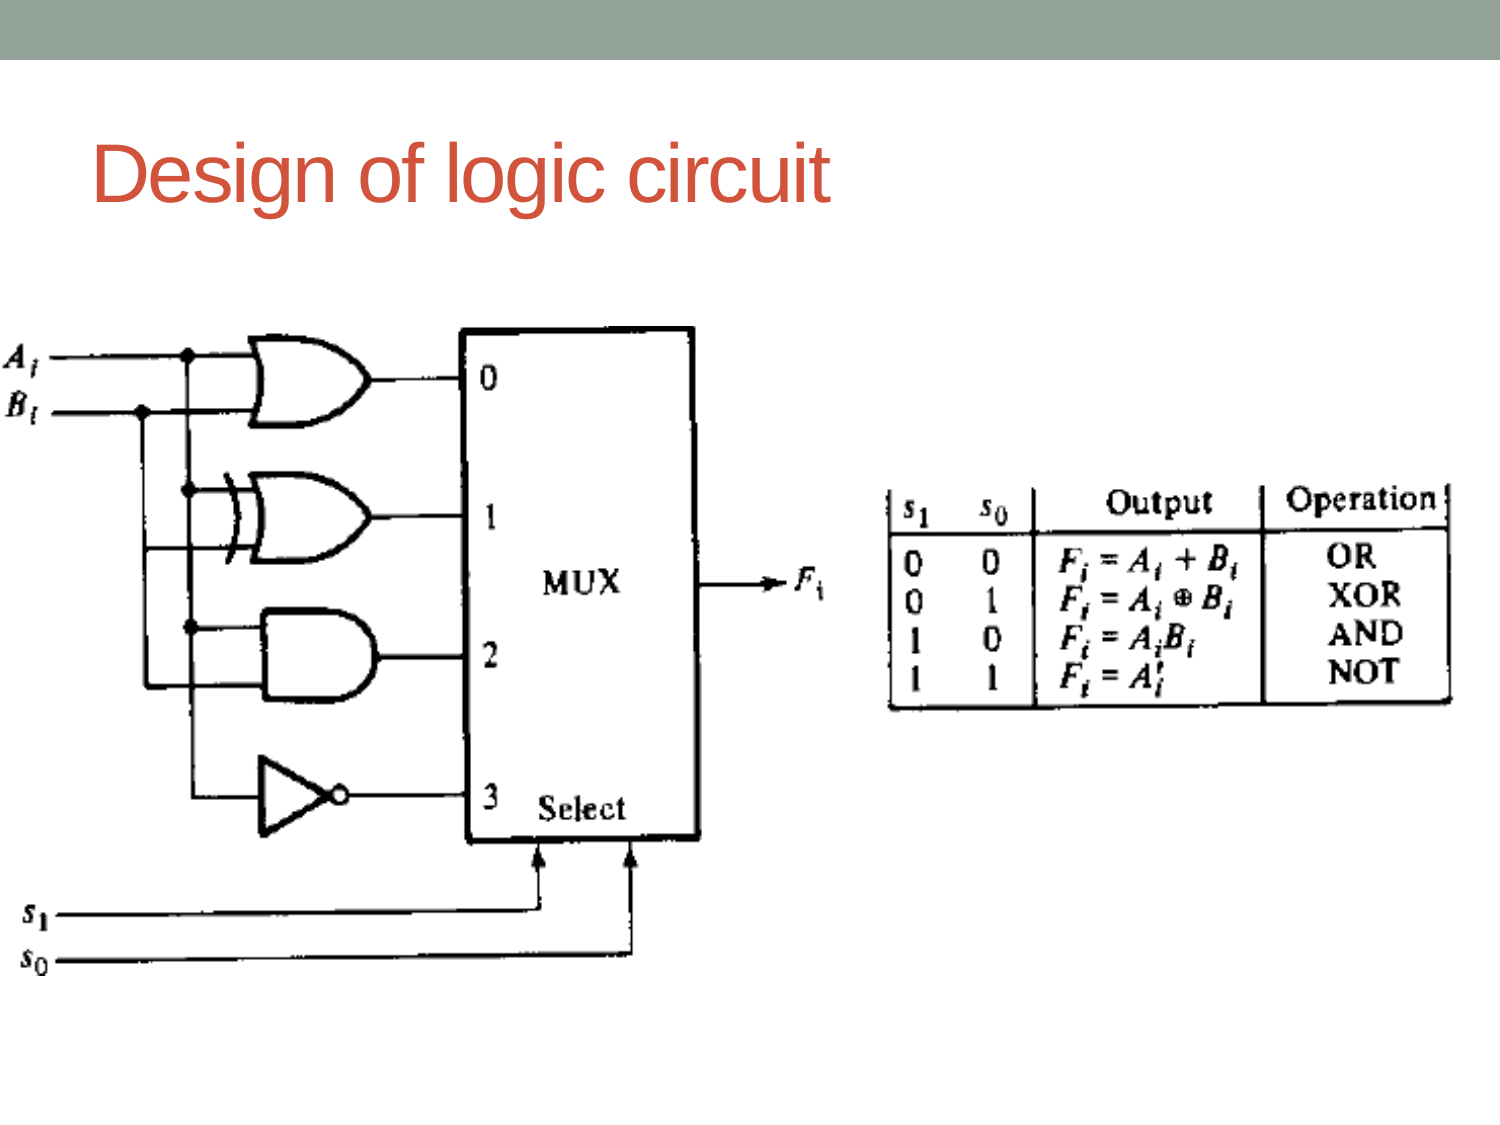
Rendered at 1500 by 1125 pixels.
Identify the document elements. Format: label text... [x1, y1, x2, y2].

title Design of logic circuit [75, 87, 1425, 250]
picture [0, 326, 1500, 977]
